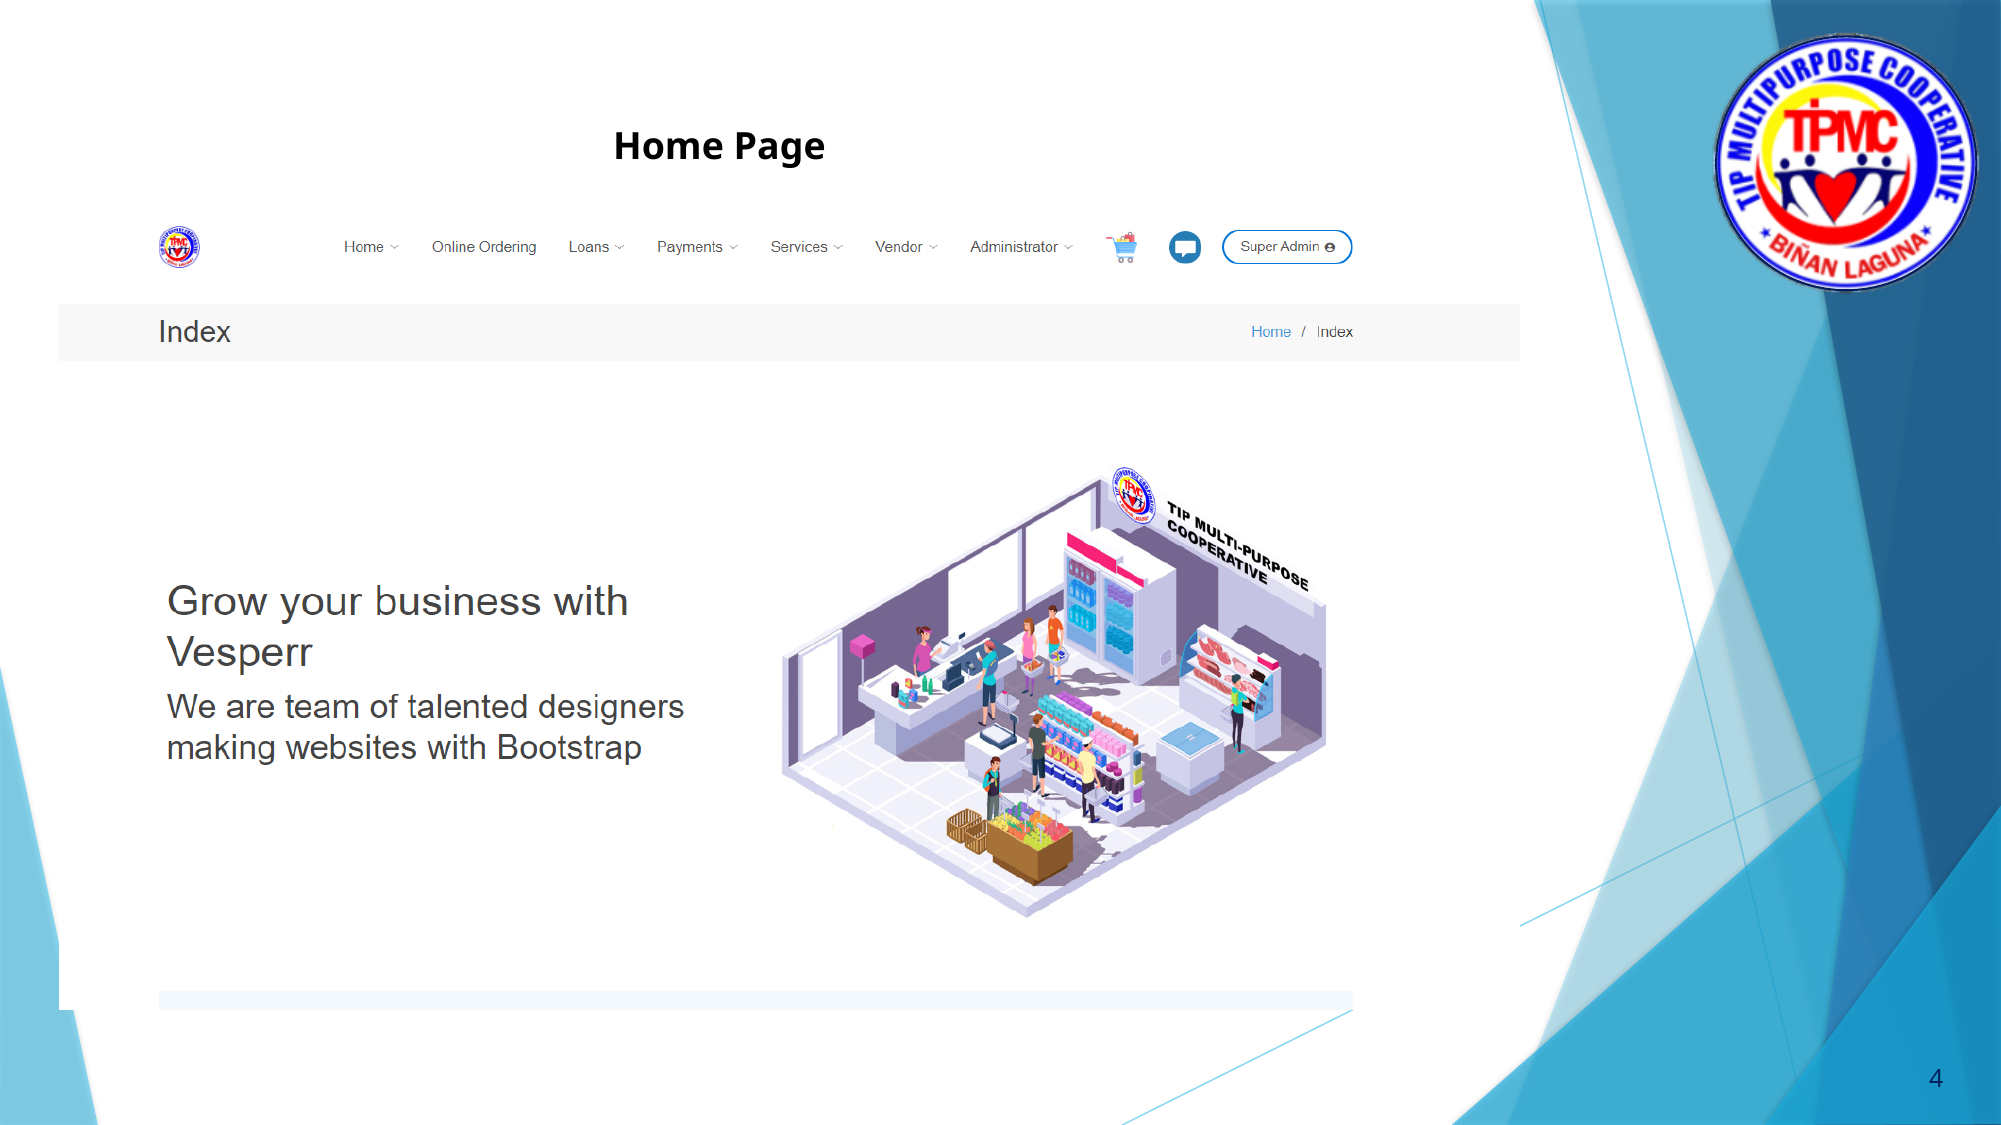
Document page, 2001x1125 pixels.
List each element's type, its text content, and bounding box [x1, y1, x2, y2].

picture [1694, 16, 1999, 312]
picture [59, 196, 1520, 1011]
text_box Home Page [598, 114, 841, 175]
